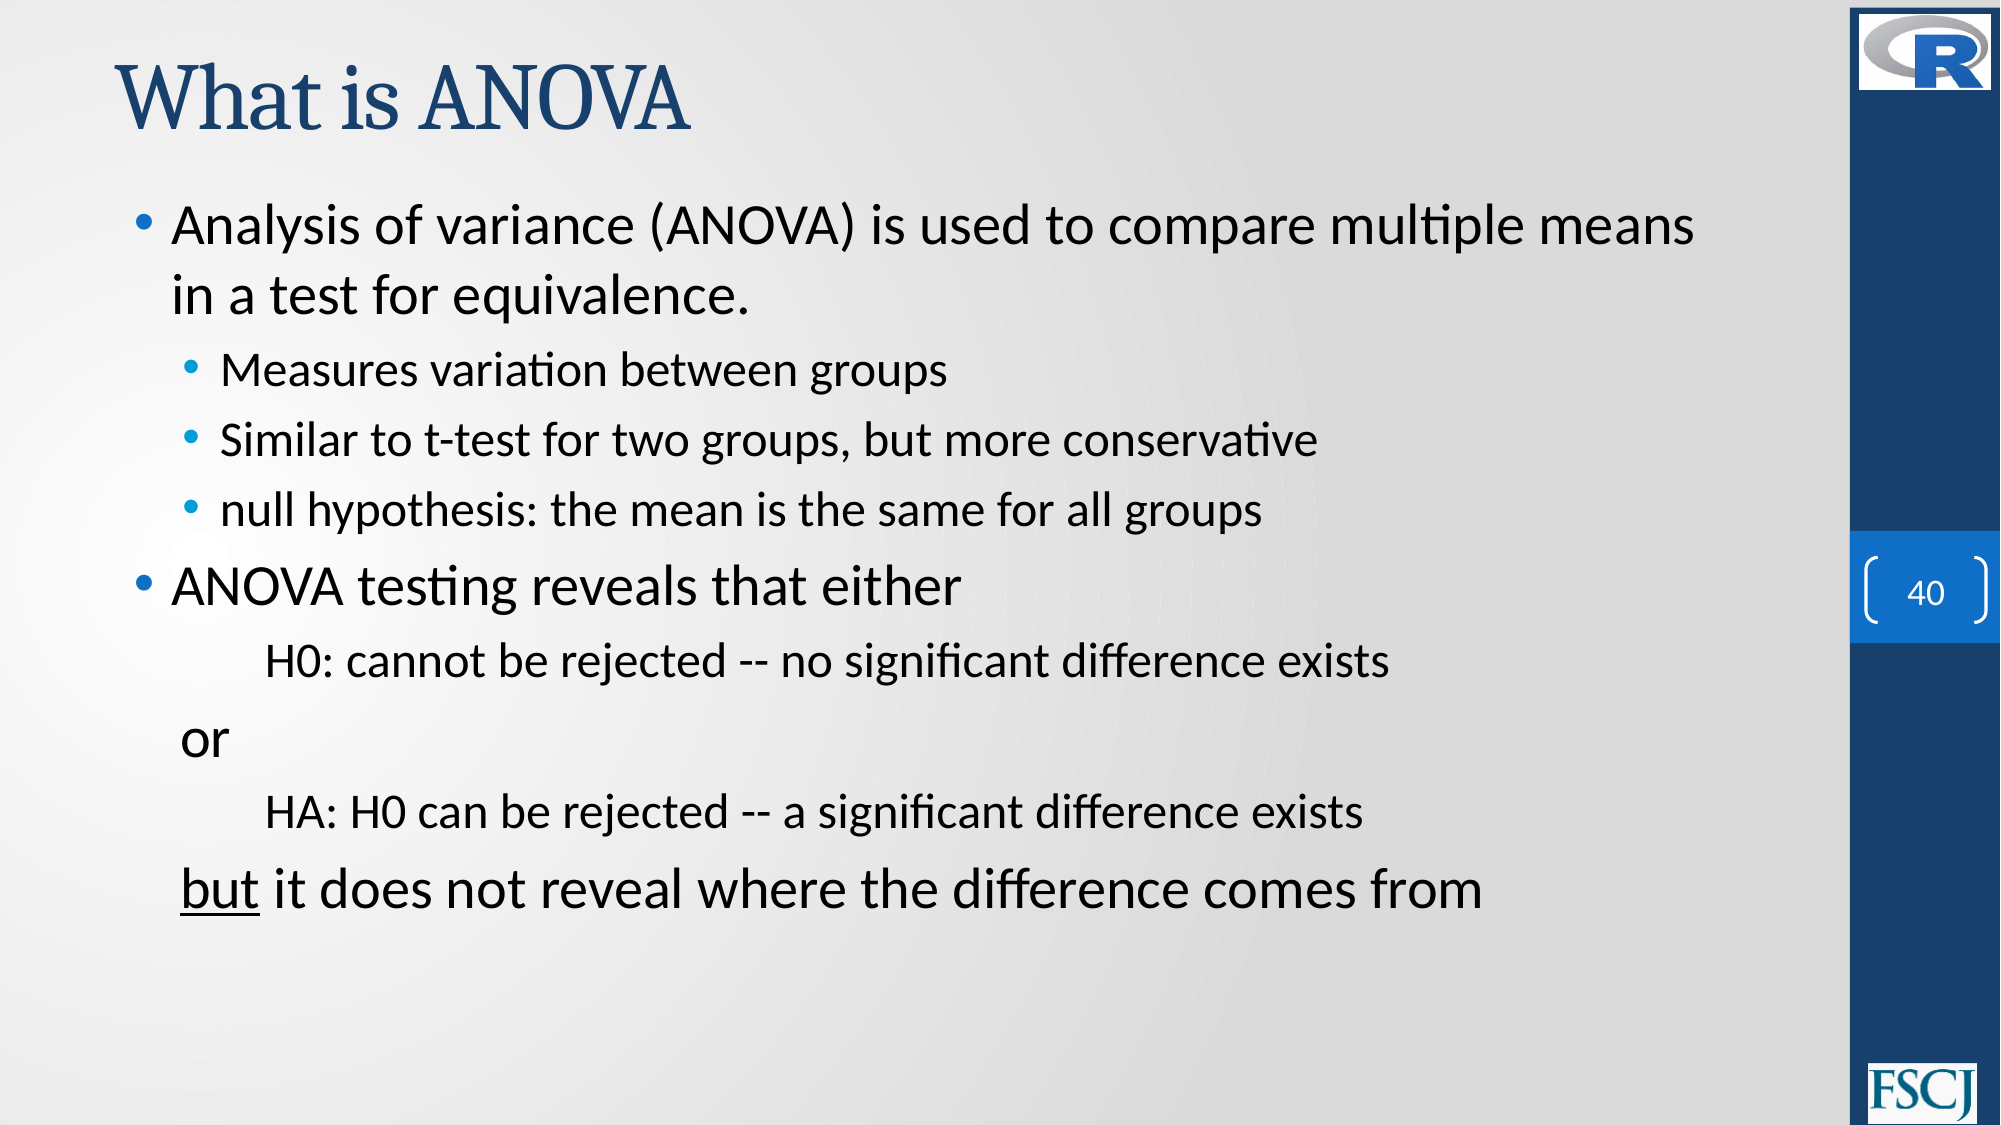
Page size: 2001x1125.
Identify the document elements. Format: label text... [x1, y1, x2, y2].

list Analysis of variance (ANOVA) is used to compare multiple means in a test for equivalence. Measures variation between groups Similar to t-test for two groups, but more conservative null hypothesis: the mean is the same for all groups ANOVA testing reveals that either H0: cannot be rejected -- no significant difference exists or HA: H0 can be rejected -- a significant difference exists but it does not reveal where the difference comes from [99, 178, 1767, 1063]
title What is ANOVA [99, 20, 1767, 163]
slide_number 40 [1864, 555, 1988, 624]
picture [1859, 14, 1991, 90]
picture [1868, 1063, 1977, 1124]
